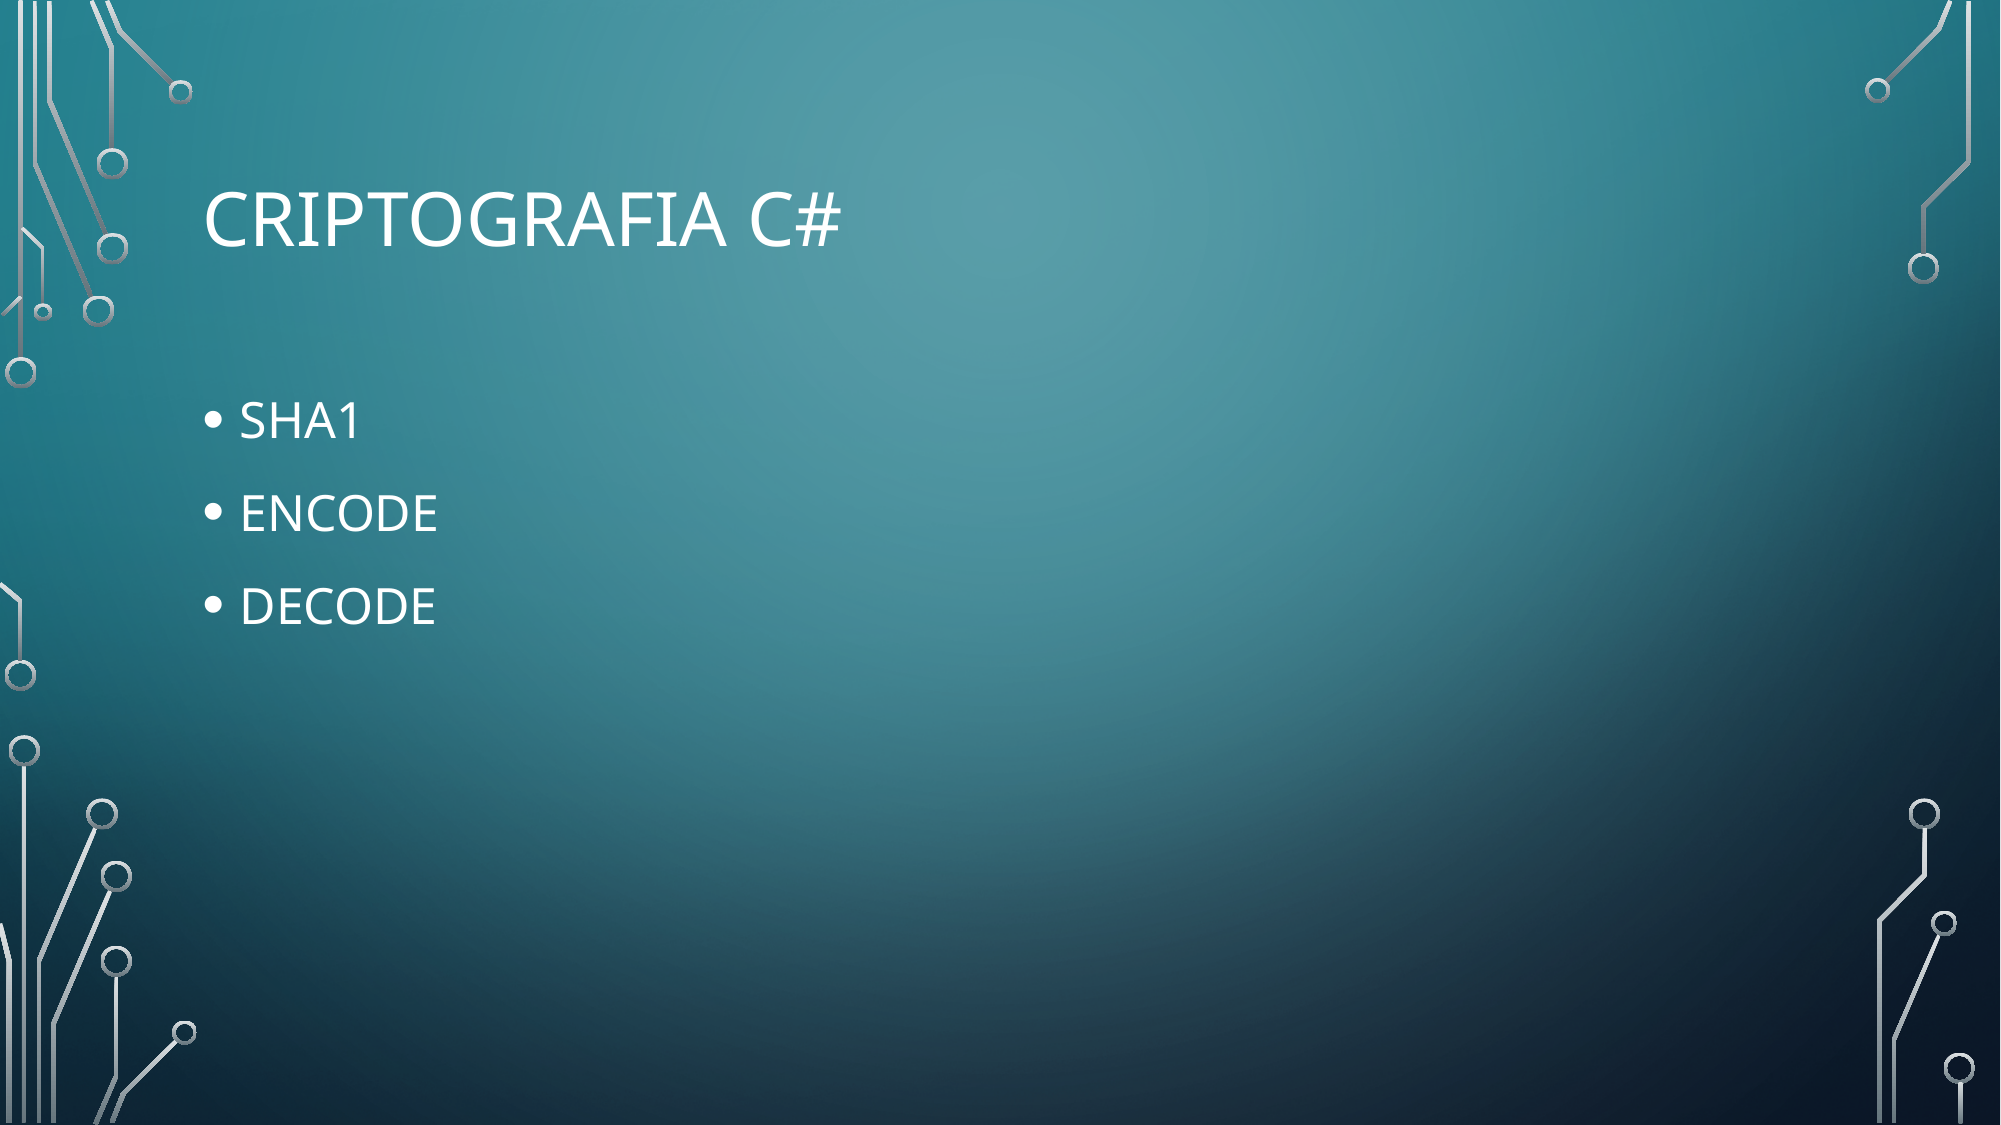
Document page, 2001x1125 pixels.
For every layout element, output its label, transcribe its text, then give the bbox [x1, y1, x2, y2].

list SHA1 ENCODE DECODE [187, 369, 1813, 950]
title CRIPTOGRAFIA C# [187, 101, 1813, 344]
